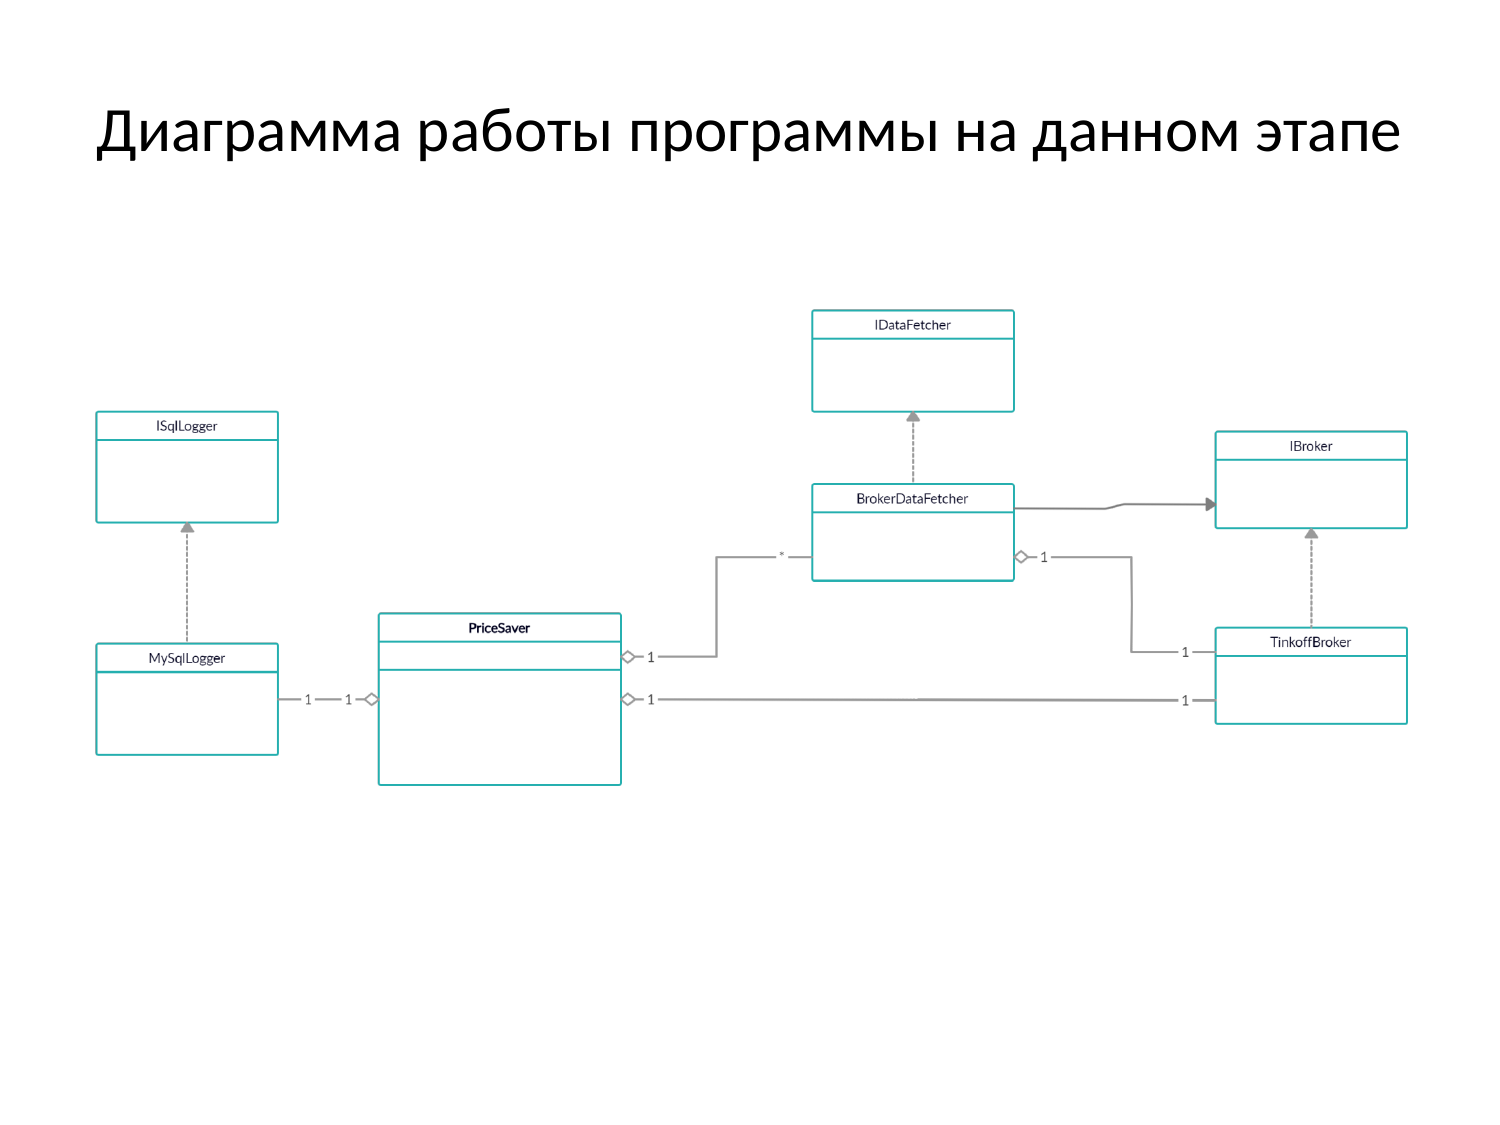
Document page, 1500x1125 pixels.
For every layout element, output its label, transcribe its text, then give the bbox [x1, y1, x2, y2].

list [76, 290, 1427, 805]
title Диаграмма работы программы на данном этапе [75, 45, 1425, 209]
